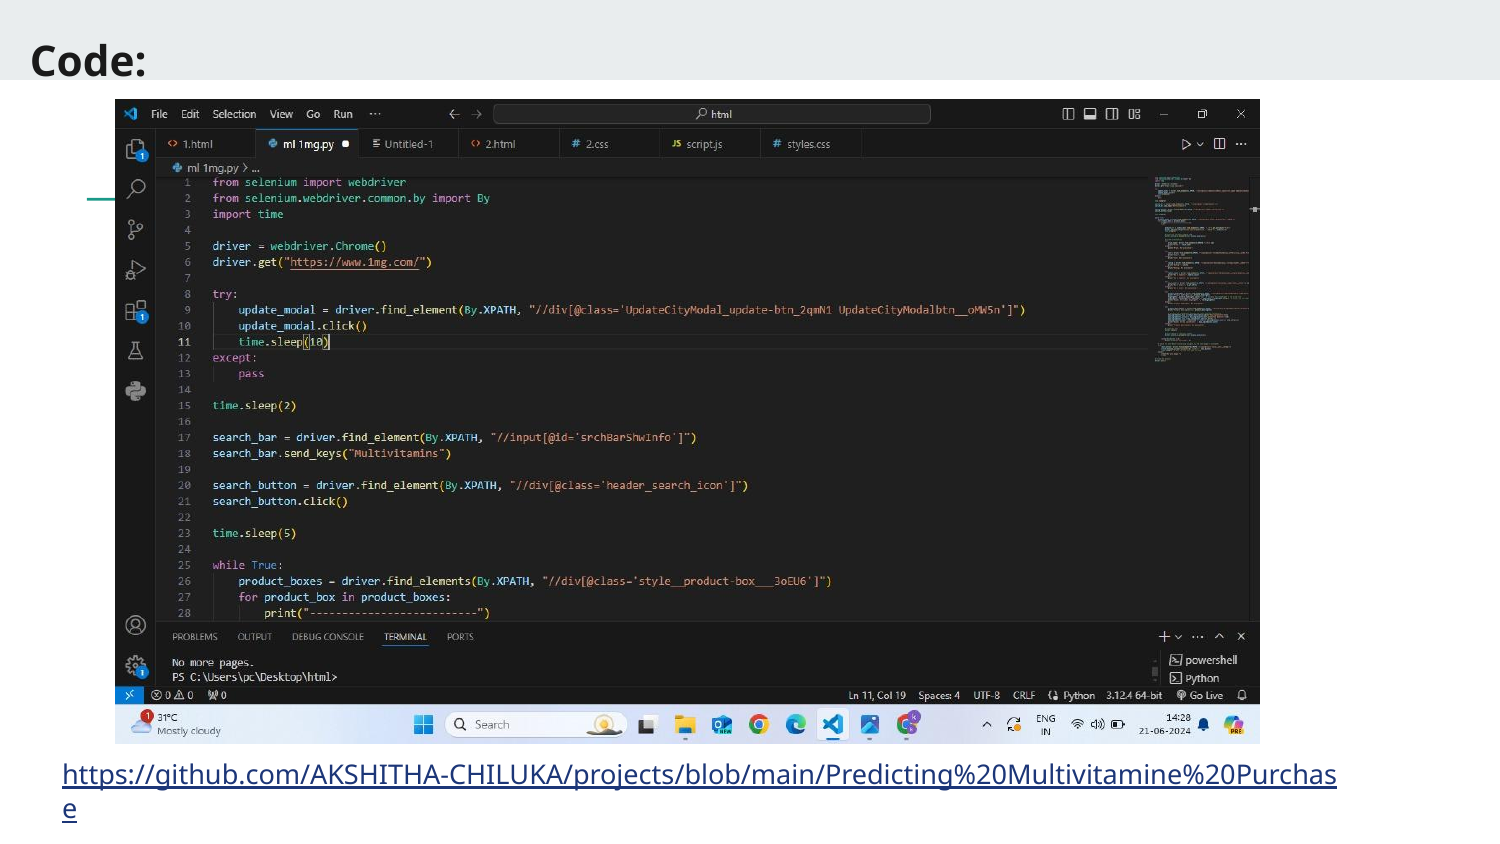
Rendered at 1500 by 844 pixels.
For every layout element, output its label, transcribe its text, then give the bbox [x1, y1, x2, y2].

title Code: [14, 16, 1277, 71]
list https://github.com/AKSHITHA-CHILUKA/projects/blob/main/Predicting%20Multivitamine%20Purchase [47, 735, 1353, 844]
picture [0, 72, 1284, 807]
